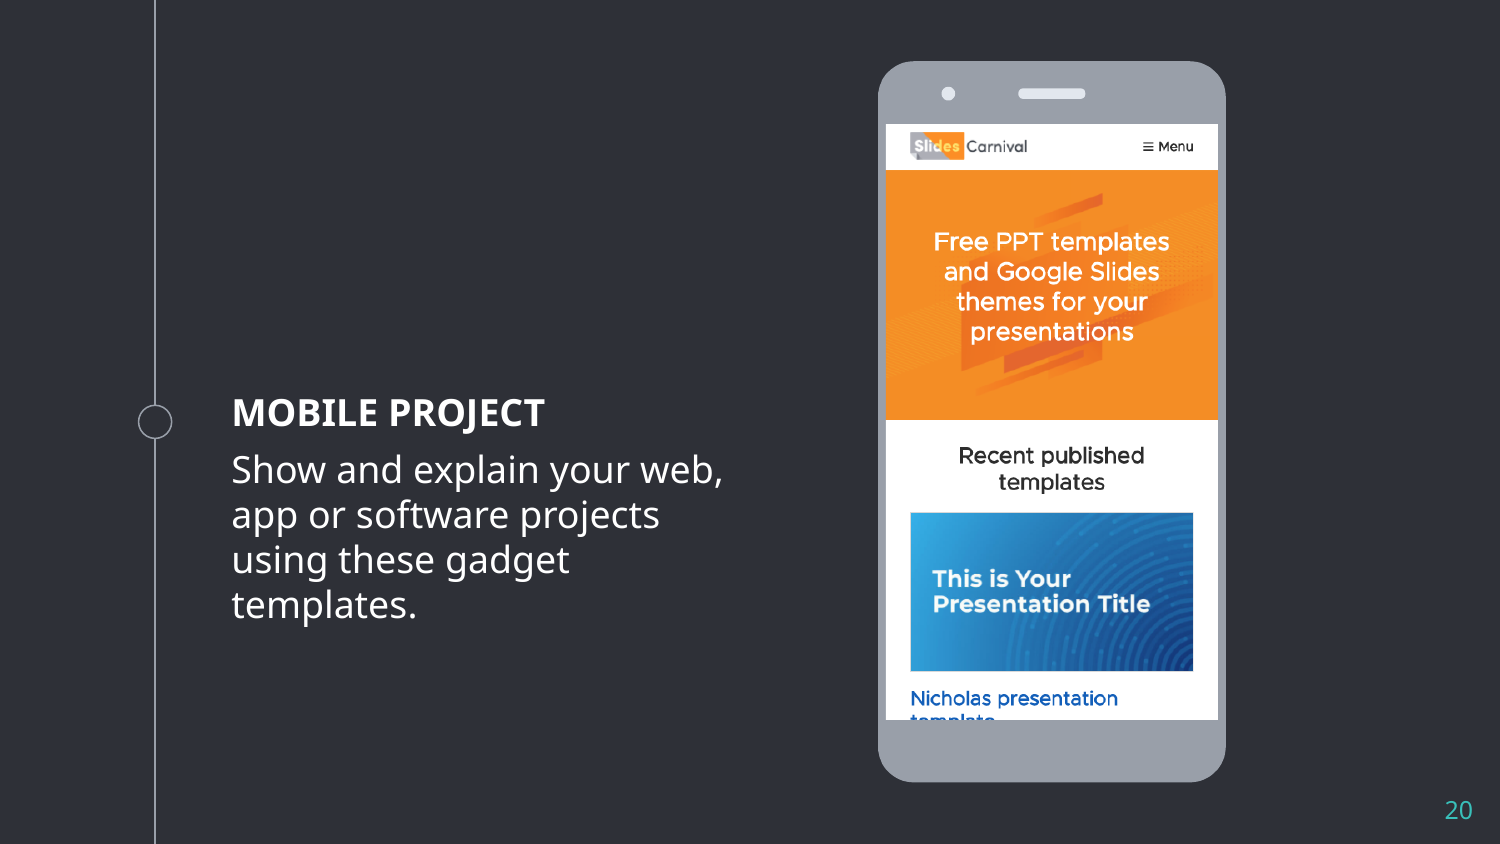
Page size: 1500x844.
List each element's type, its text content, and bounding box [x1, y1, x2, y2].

picture [885, 123, 1219, 720]
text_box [877, 60, 1227, 783]
slide_number ‹#› [1398, 779, 1489, 832]
list MOBILE PROJECT Show and explain your web, app or software projects using these gadget templates. [216, 373, 747, 644]
